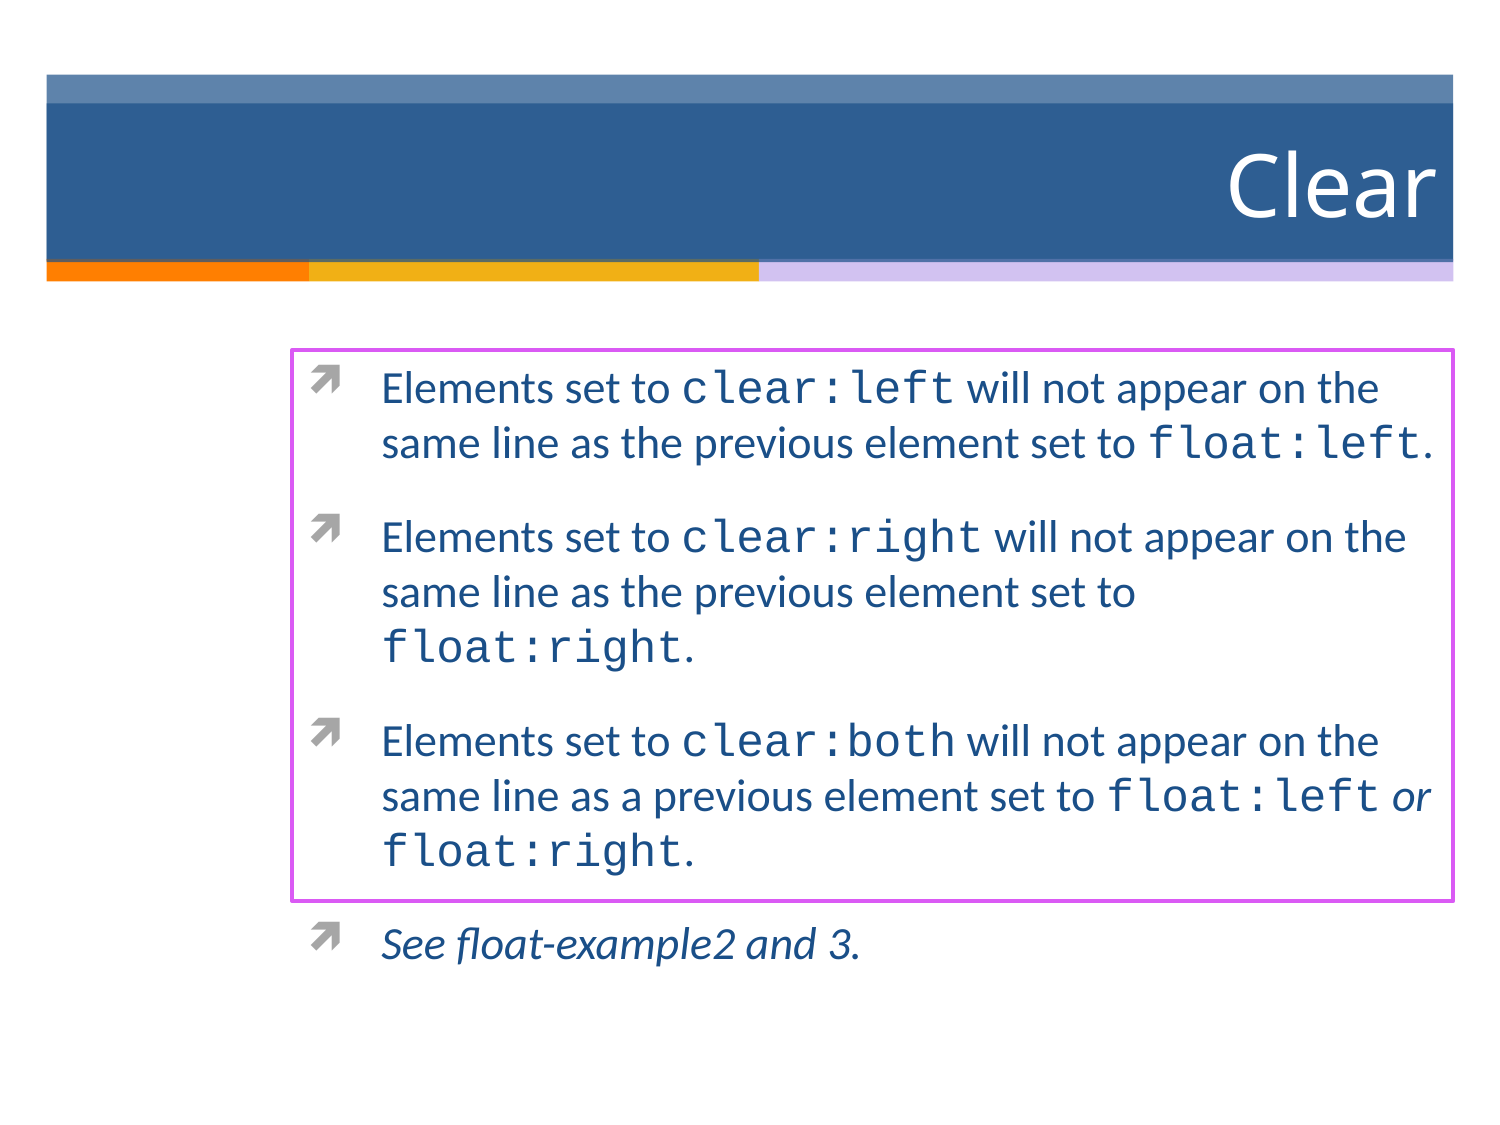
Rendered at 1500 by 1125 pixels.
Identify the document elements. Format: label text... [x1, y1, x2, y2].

list Elements set to clear:left will not appear on the same line as the previous element set to float:left. Elements set to clear:right will not appear on the same line as the previous element set to float:right. Elements set to clear:both will not appear on the same line as a previous element set to float:left or float:right. See float-example2 and 3. [292, 350, 1454, 1005]
title Clear [46, 103, 1454, 263]
